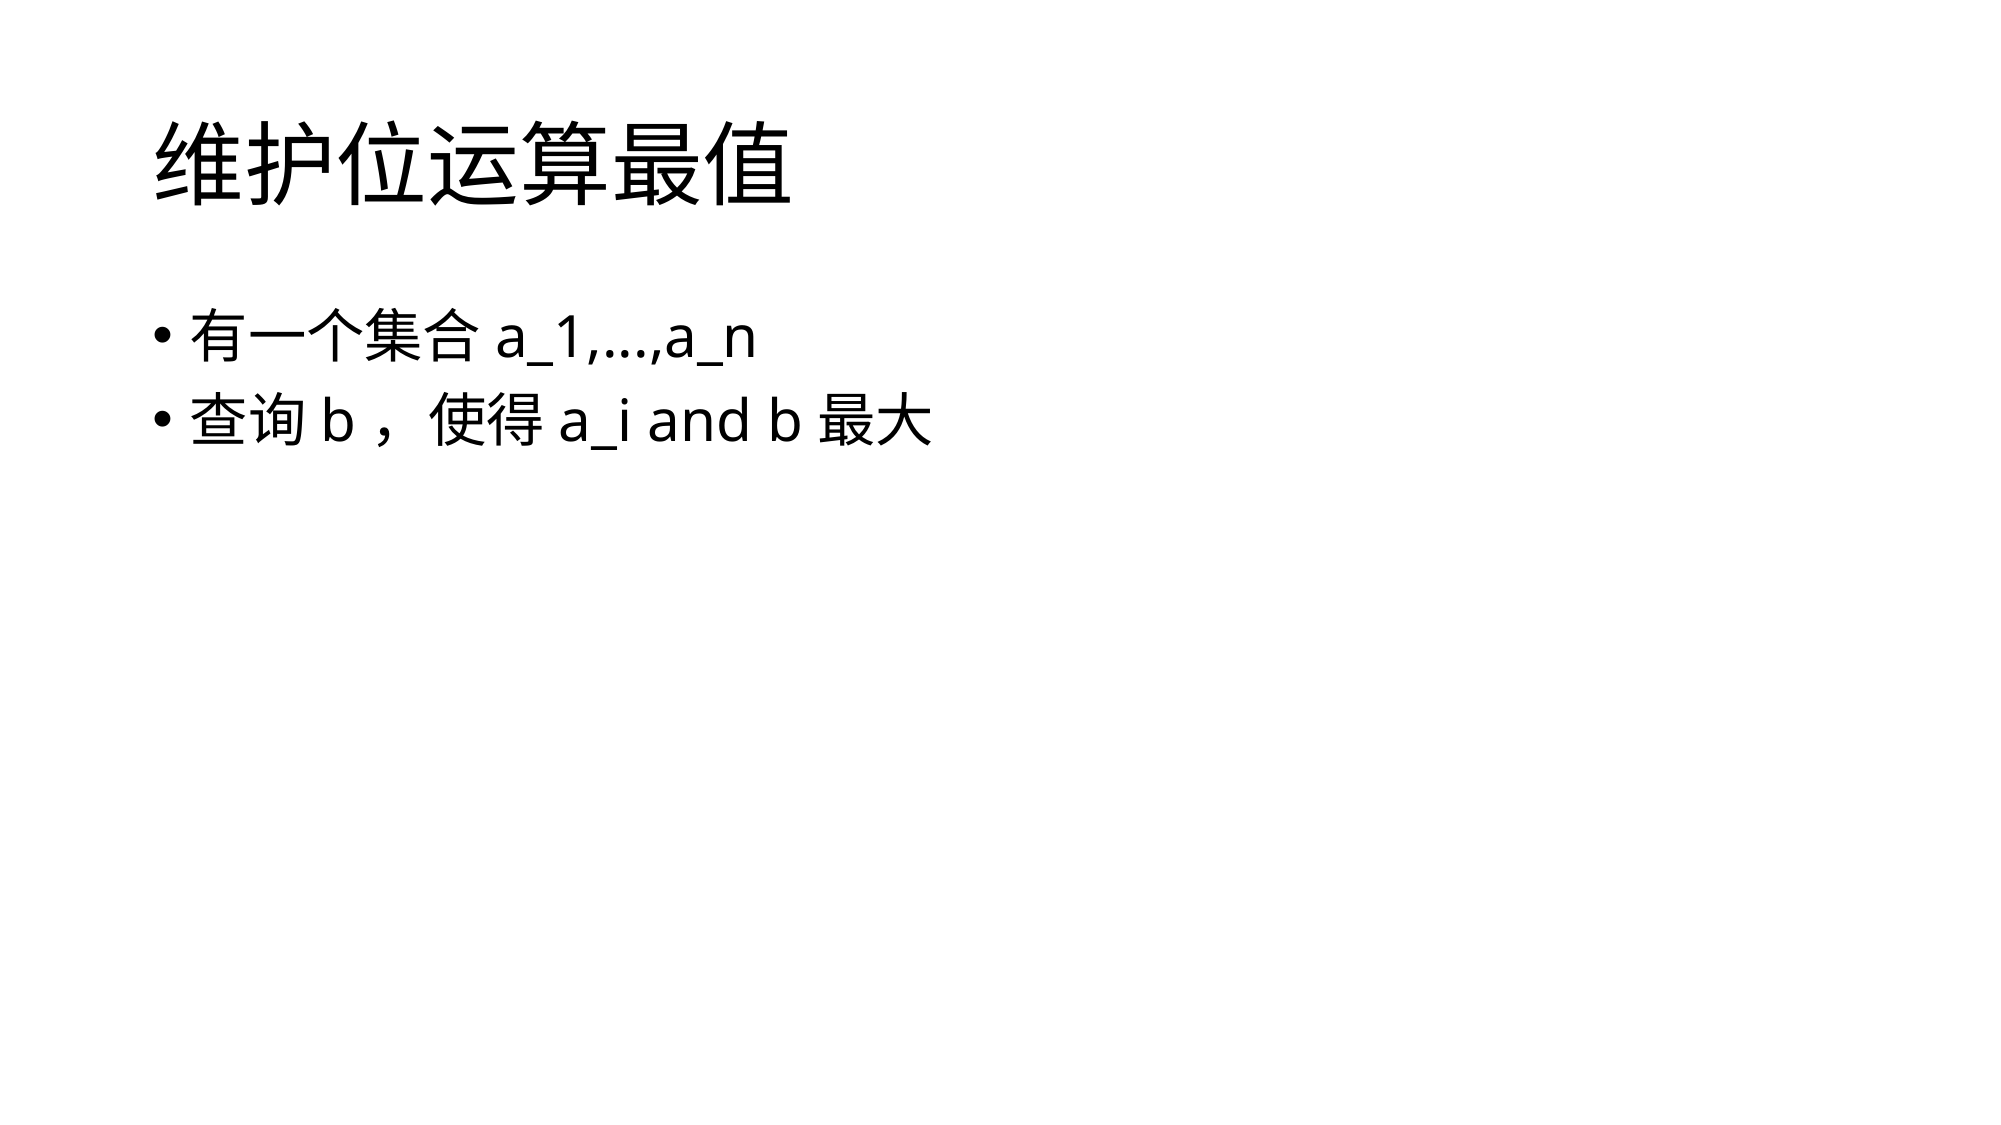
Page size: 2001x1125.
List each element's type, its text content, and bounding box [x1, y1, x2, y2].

list 有一个集合a_1,...,a_n 查询b，使得a_i and b最大 [137, 299, 1863, 1014]
title 维护位运算最值 [137, 59, 1863, 278]
